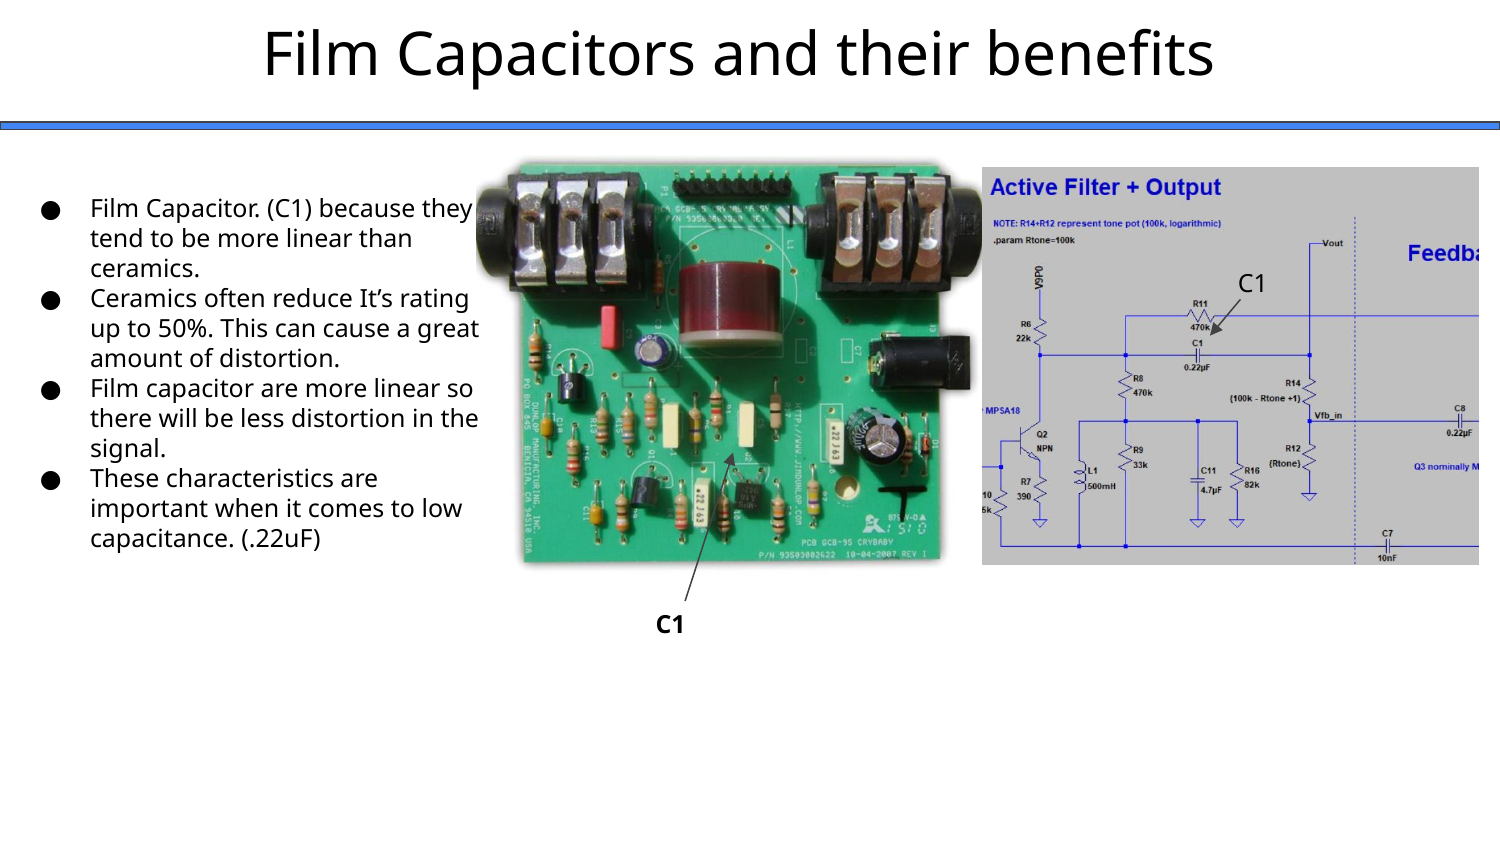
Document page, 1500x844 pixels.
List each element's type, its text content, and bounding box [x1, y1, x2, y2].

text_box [684, 452, 734, 602]
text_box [1209, 299, 1241, 336]
text_box Film Capacitors and their benefits [0, 0, 1479, 103]
picture [476, 155, 1480, 578]
text_box C1 [640, 593, 728, 654]
text_box [0, 122, 1500, 130]
text_box Film Capacitor. (C1) because they tend to be more linear than ceramics. Ceramics often reduce It’s rating up to 50%. This can cause a great amount of distortion. Film capacitor are more linear so there will be less distortion in the signal. These characteristics are important when it comes to low capacitance. (.22uF) [0, 148, 517, 598]
